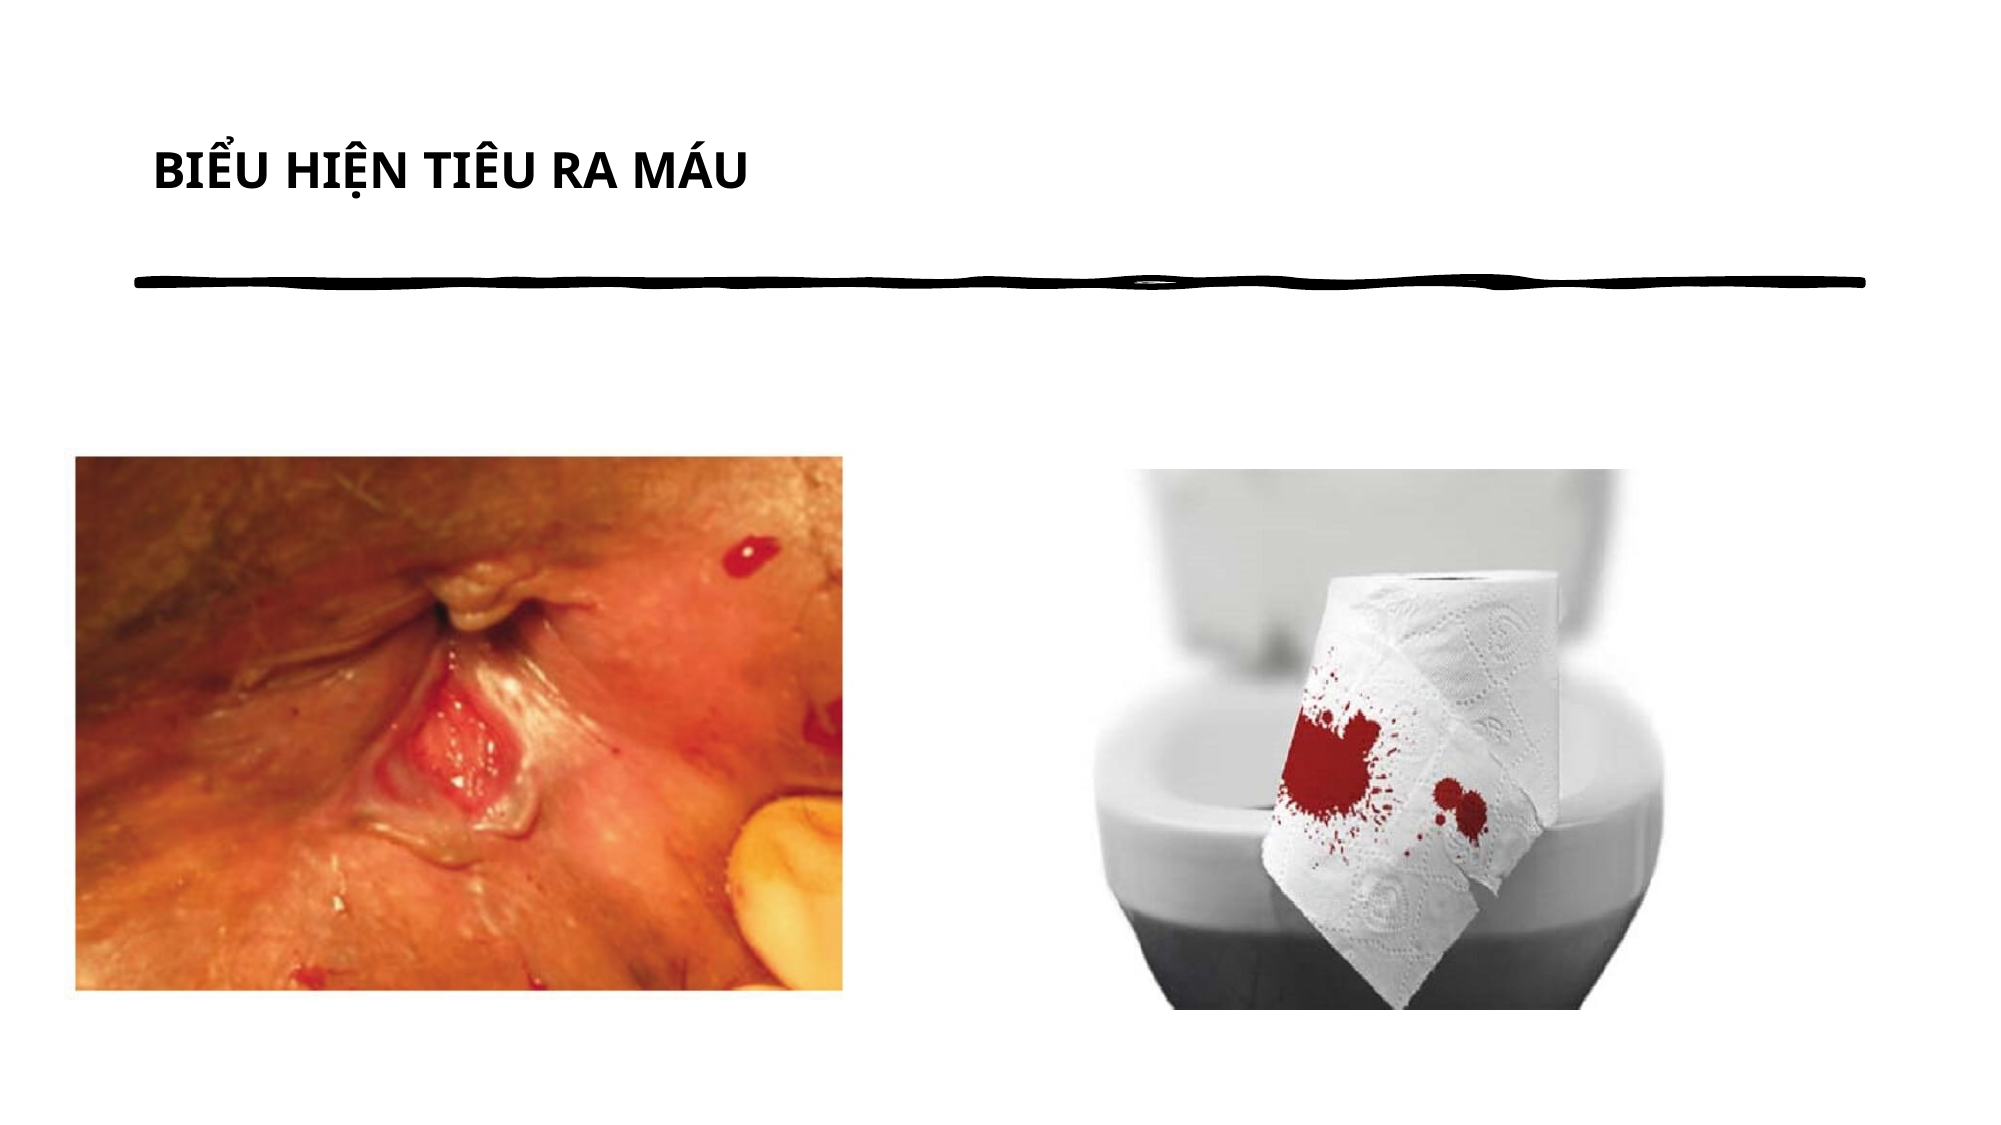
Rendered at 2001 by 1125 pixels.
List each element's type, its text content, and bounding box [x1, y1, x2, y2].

title BIỂU HIỆN TIÊU RA MÁU [137, 59, 1863, 278]
picture [1026, 469, 1697, 1010]
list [64, 448, 855, 1000]
